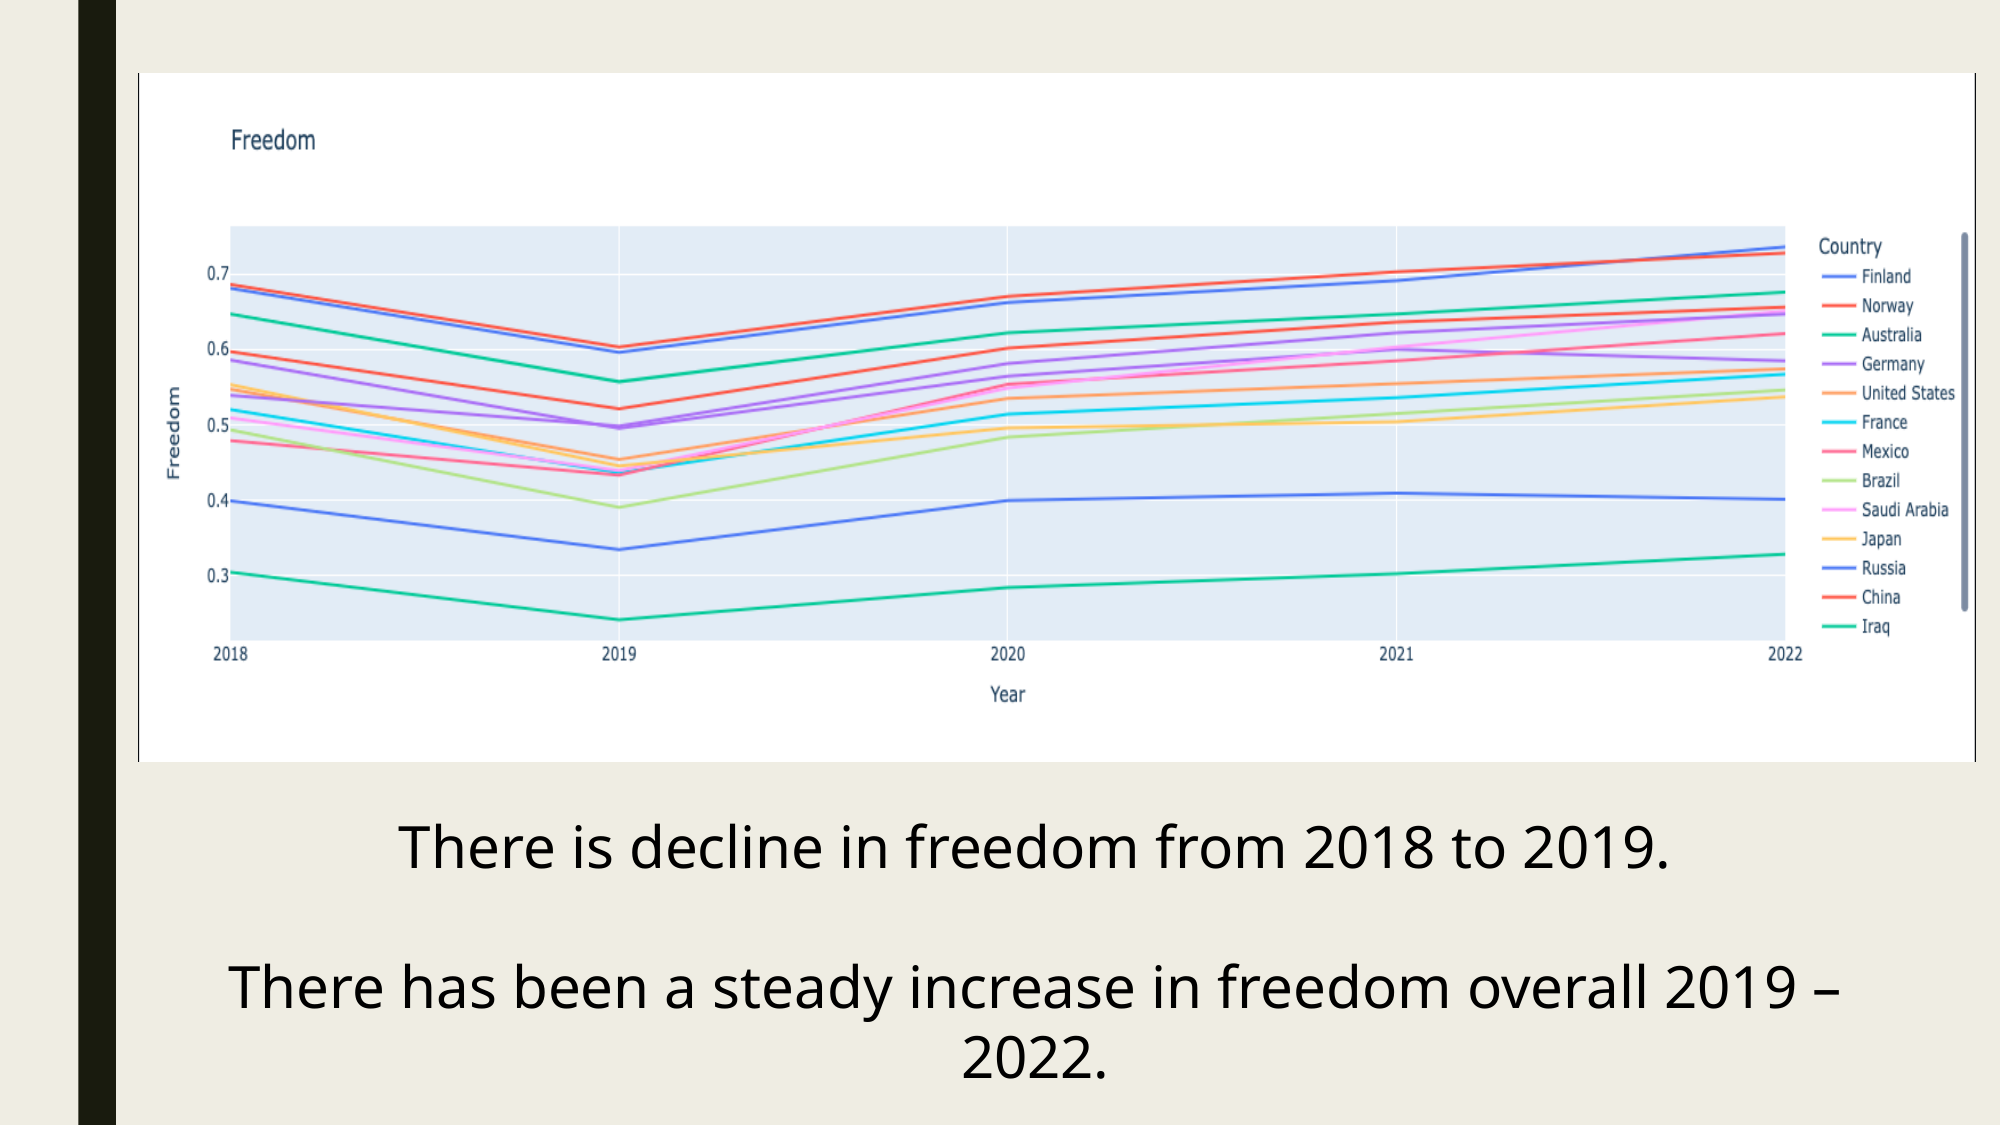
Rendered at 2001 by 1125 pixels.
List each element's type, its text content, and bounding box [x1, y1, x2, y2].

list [138, 73, 1976, 762]
text_box There is decline in freedom from 2018 to 2019. There has been a steady increase in freedom overall 2019 – 2022. [156, 802, 1914, 1098]
